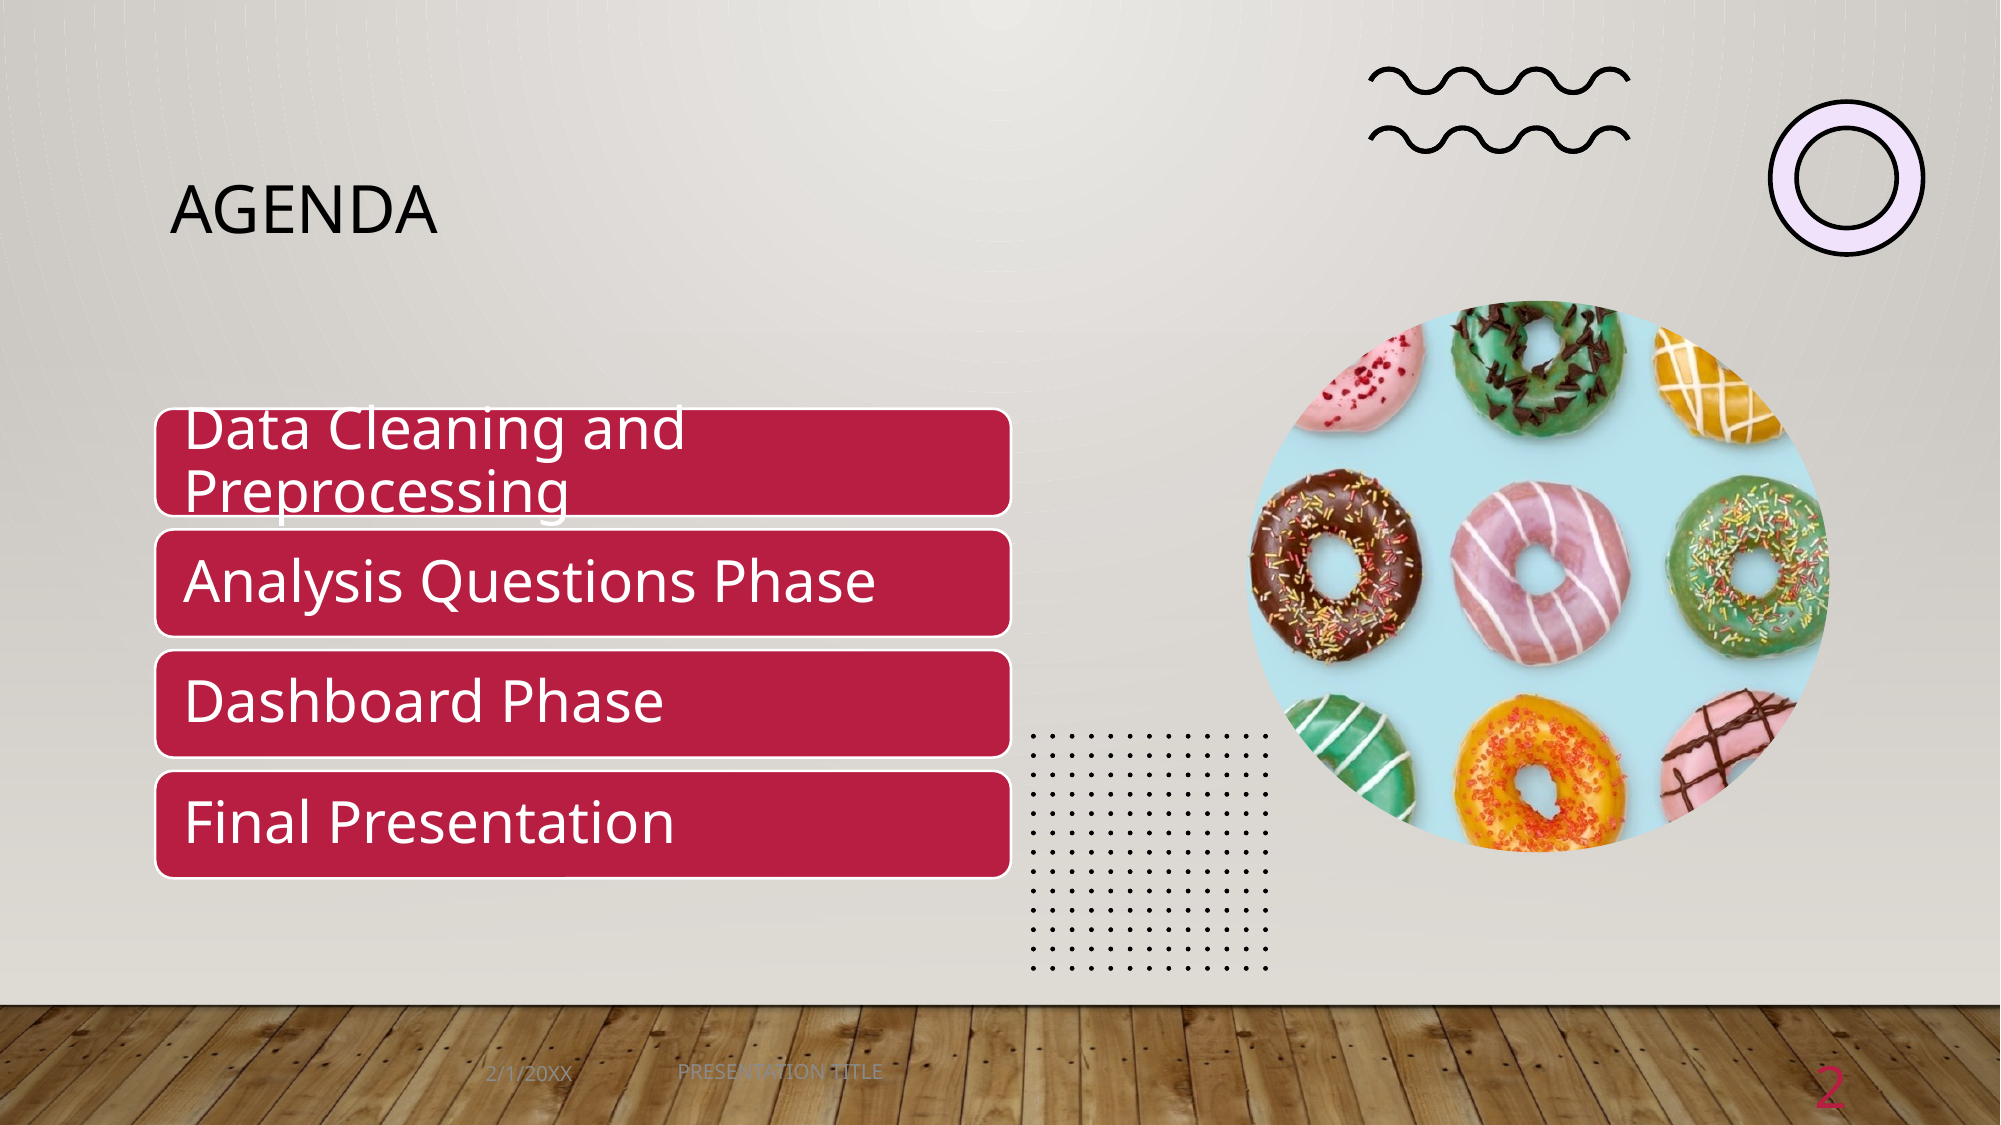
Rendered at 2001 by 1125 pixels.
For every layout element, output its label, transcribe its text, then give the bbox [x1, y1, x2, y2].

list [154, 286, 1012, 1001]
slide_number 2 [1412, 1042, 1863, 1103]
picture [0, 1005, 2000, 1125]
footer PRESENTATION TITLE [662, 1042, 1338, 1103]
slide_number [137, 1042, 588, 1103]
title Agenda [155, 64, 1012, 255]
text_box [1030, 733, 1269, 971]
picture [1245, 300, 1830, 853]
